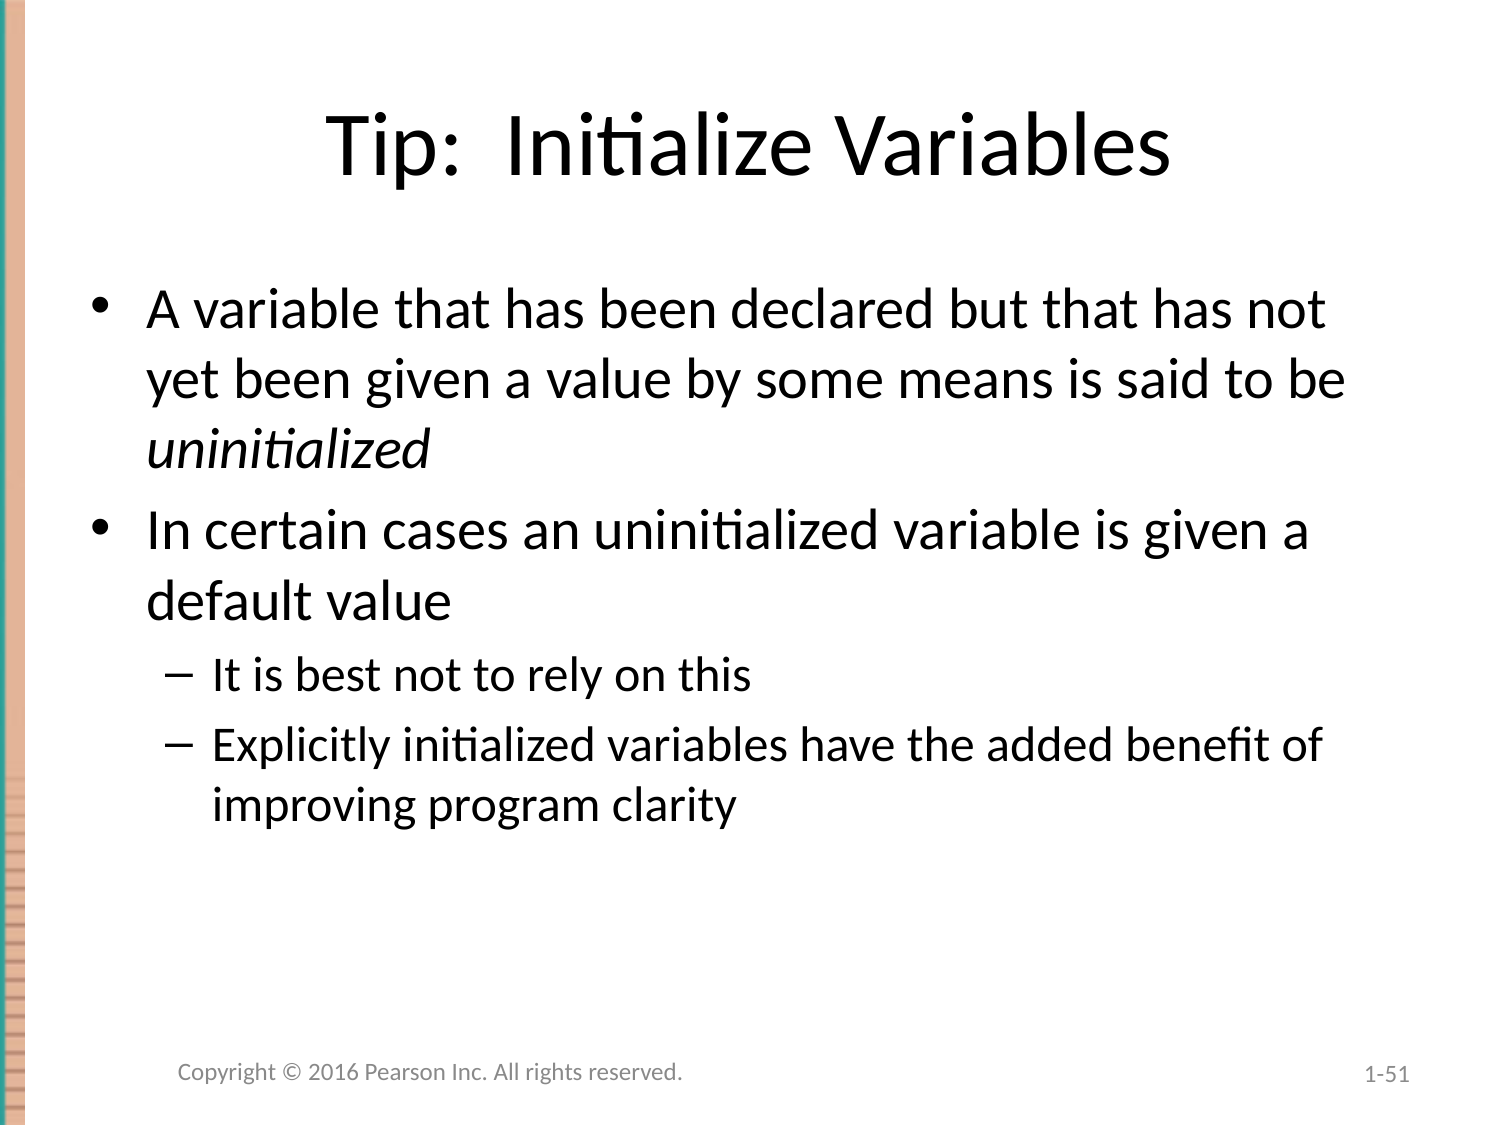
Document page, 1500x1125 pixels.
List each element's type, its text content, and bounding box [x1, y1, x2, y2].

list A variable that has been declared but that has not yet been given a value by some means is said to be uninitialized In certain cases an uninitialized variable is given a default value It is best not to rely on this Explicitly initialized variables have the added benefit of improving program clarity [75, 262, 1425, 1005]
title Tip: Initialize Variables [75, 45, 1425, 233]
slide_number 1-51 [1074, 1042, 1425, 1103]
picture [0, 0, 25, 1125]
footer Copyright © 2016 Pearson Inc. All rights reserved. [75, 1040, 788, 1100]
